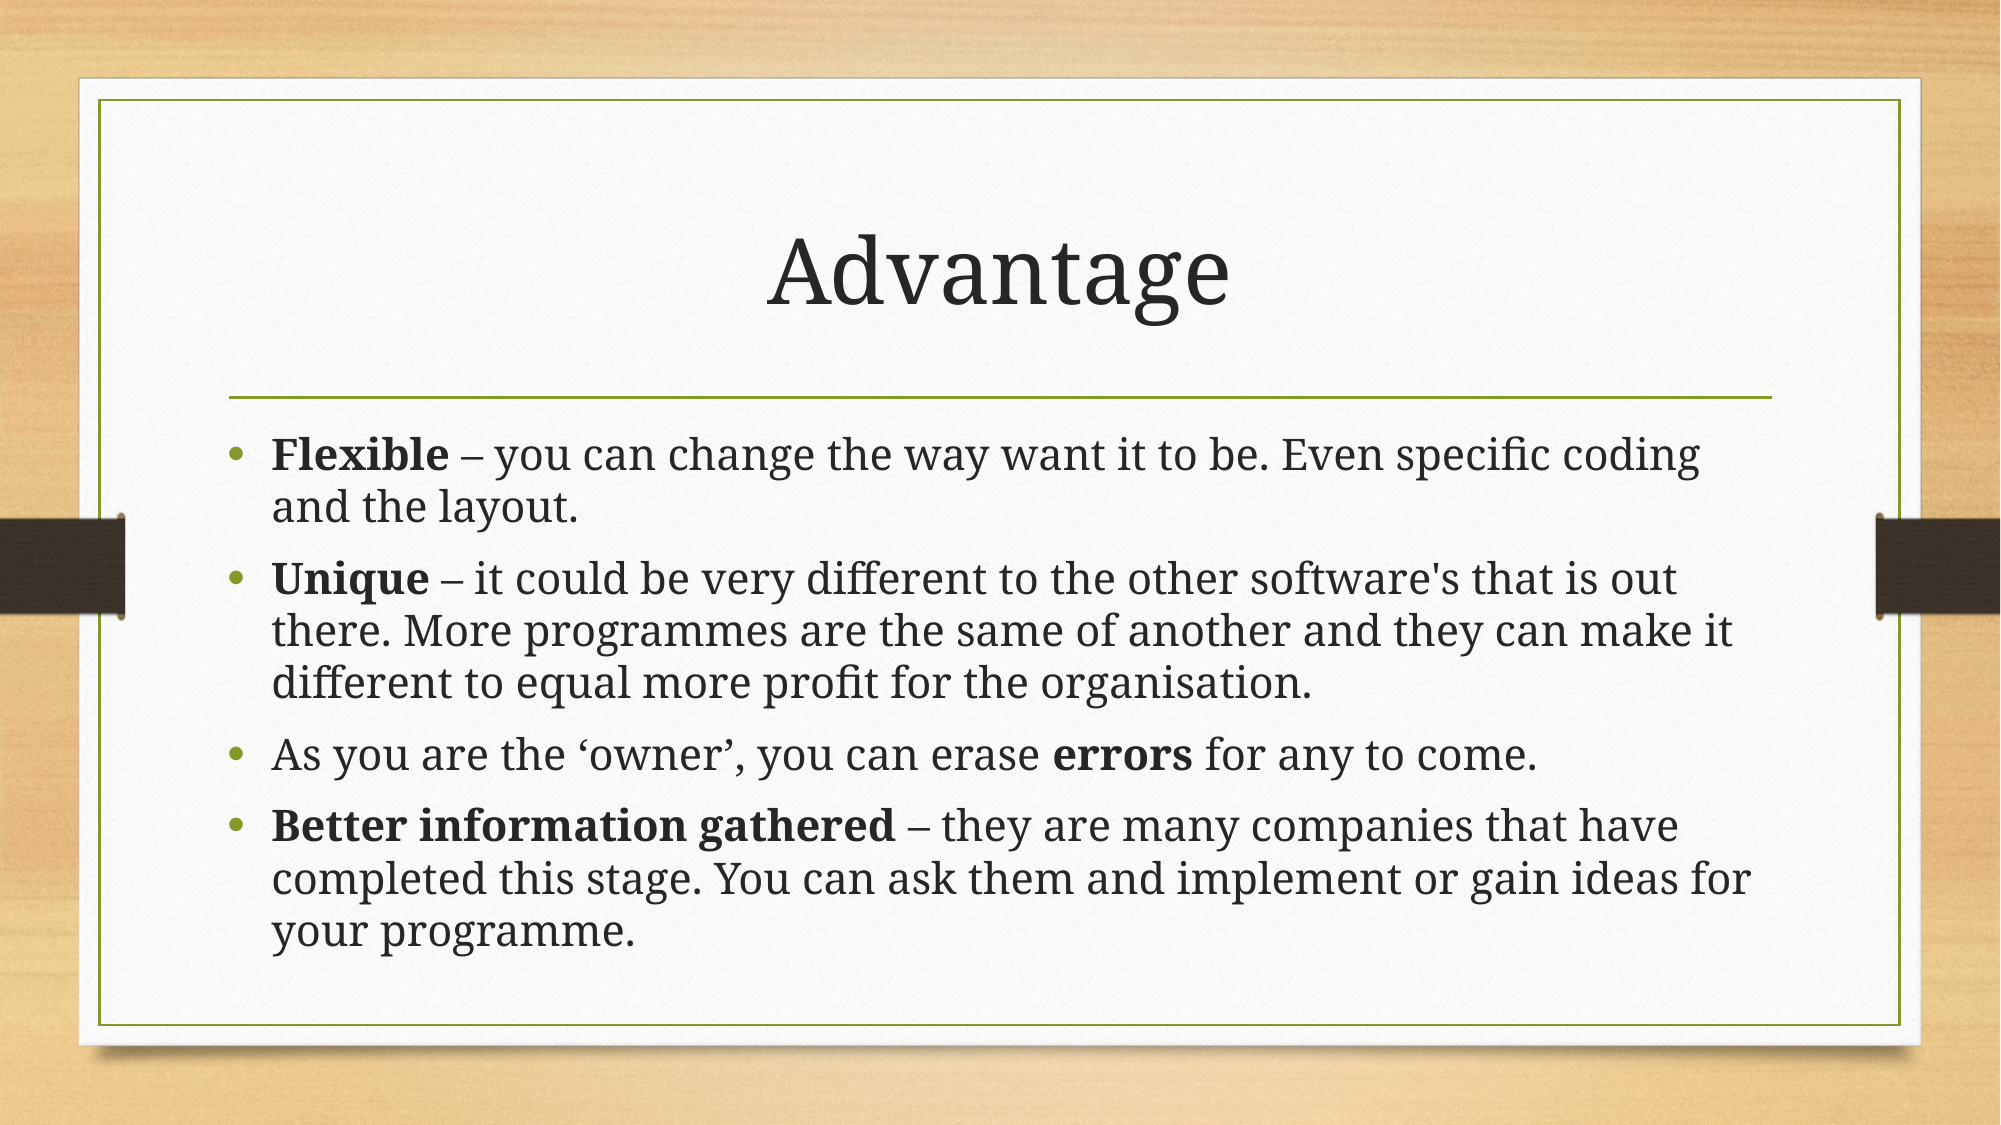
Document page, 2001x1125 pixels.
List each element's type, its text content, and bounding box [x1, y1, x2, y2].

title Advantage [212, 161, 1788, 375]
list Flexible – you can change the way want it to be. Even specific coding and the layout. Unique – it could be very different to the other software's that is out there. More programmes are the same of another and they can make it different to equal more profit for the organisation. As you are the ‘owner’, you can erase errors for any to come. Better information gathered – they are many companies that have completed this stage. You can ask them and implement or gain ideas for your programme. [212, 419, 1788, 964]
picture [0, 0, 2001, 1125]
